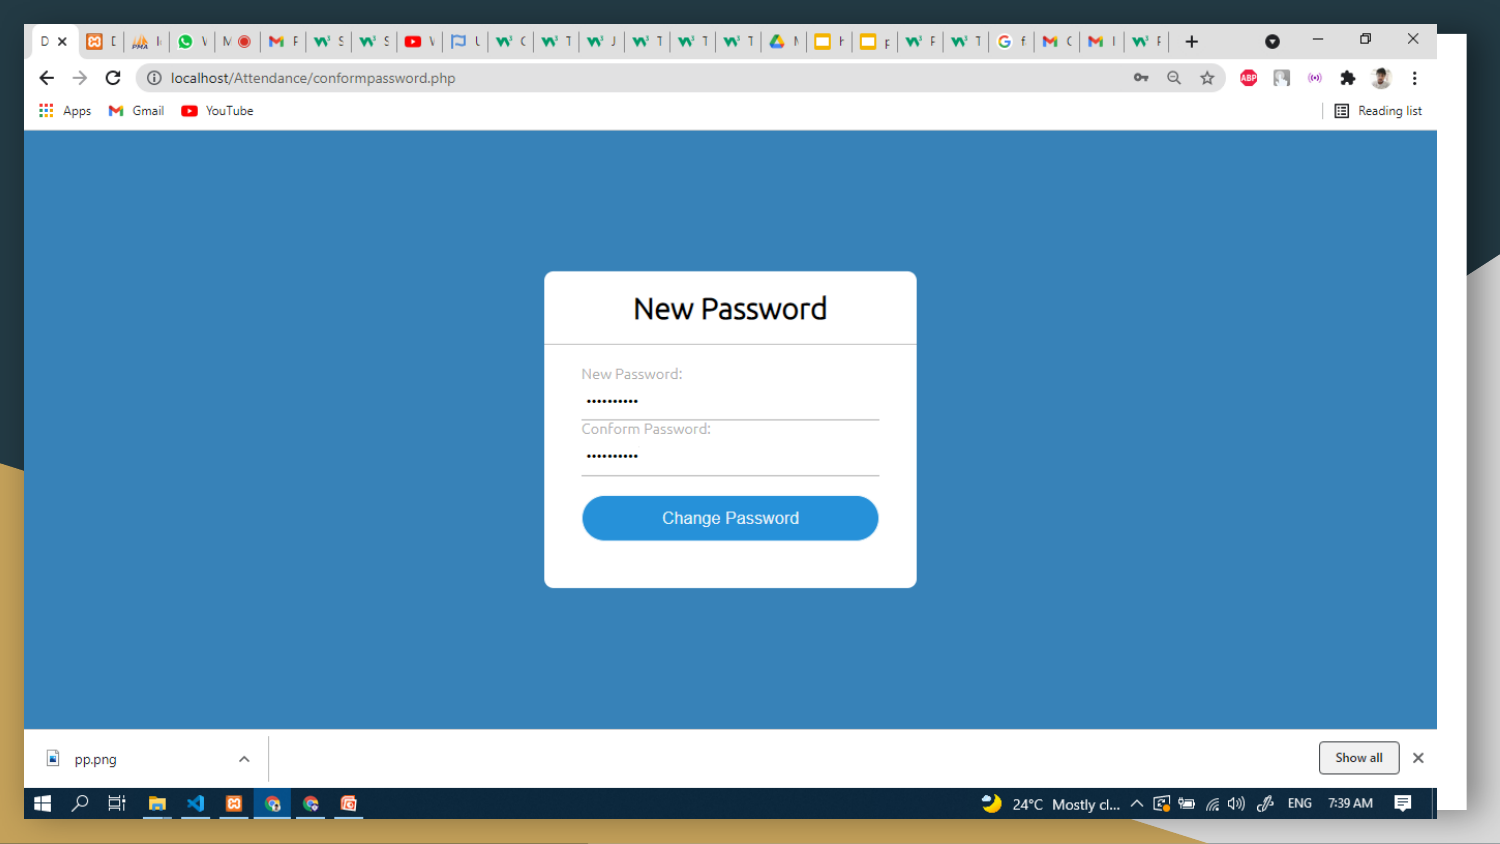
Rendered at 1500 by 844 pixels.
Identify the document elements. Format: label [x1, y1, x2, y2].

picture [24, 24, 1437, 819]
